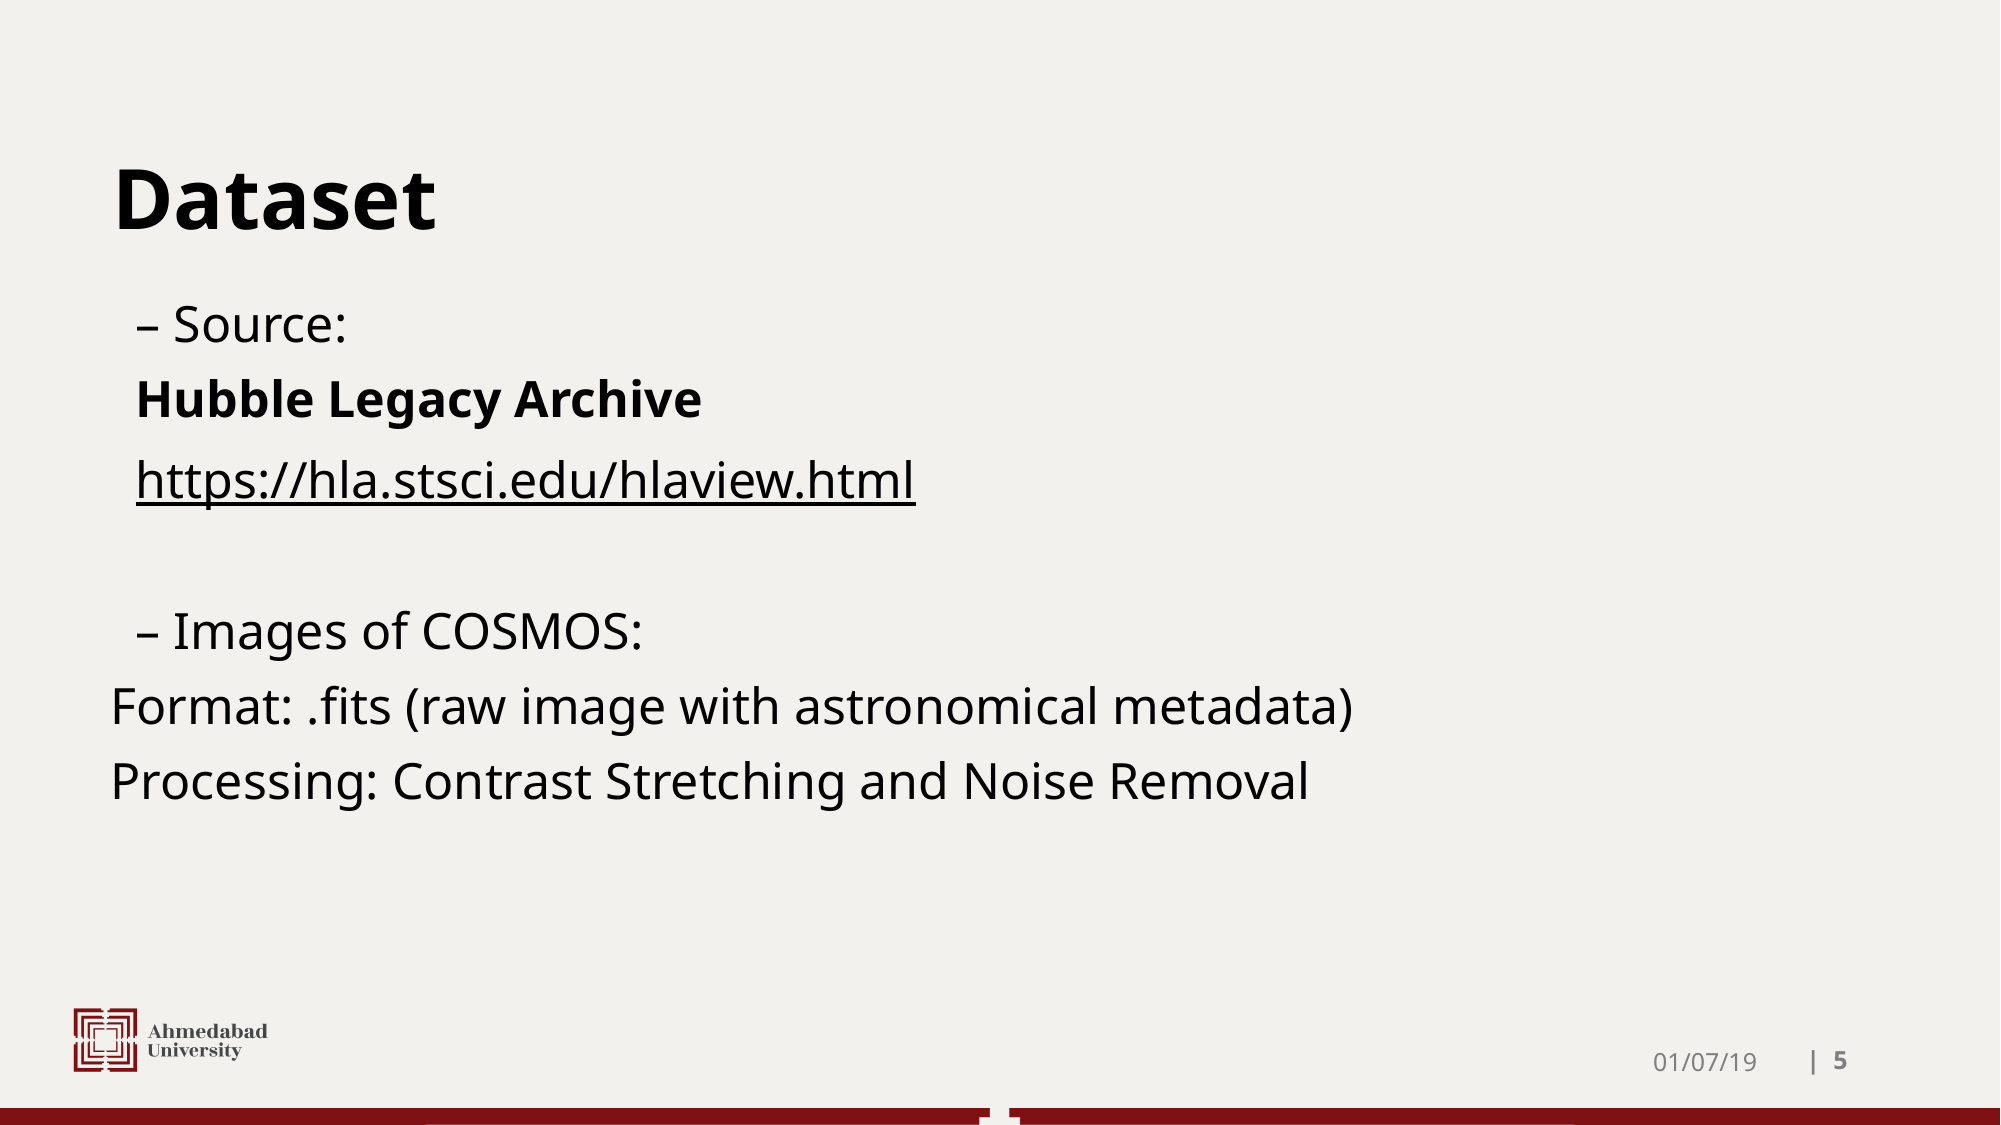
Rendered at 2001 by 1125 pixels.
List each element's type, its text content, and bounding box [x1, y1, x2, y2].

picture [58, 990, 283, 1089]
list – Source: Hubble Legacy Archive https://hla.stsci.edu/hlaview.html – Images of COSMOS: Format: .fits (raw image with astronomical metadata) Processing: Contrast Stretching and Noise Removal [95, 292, 1821, 1007]
title Dataset [97, 37, 1823, 255]
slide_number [1299, 1030, 1773, 1093]
picture [0, 1108, 2000, 1125]
slide_number | ‹#› [1773, 1030, 1863, 1093]
